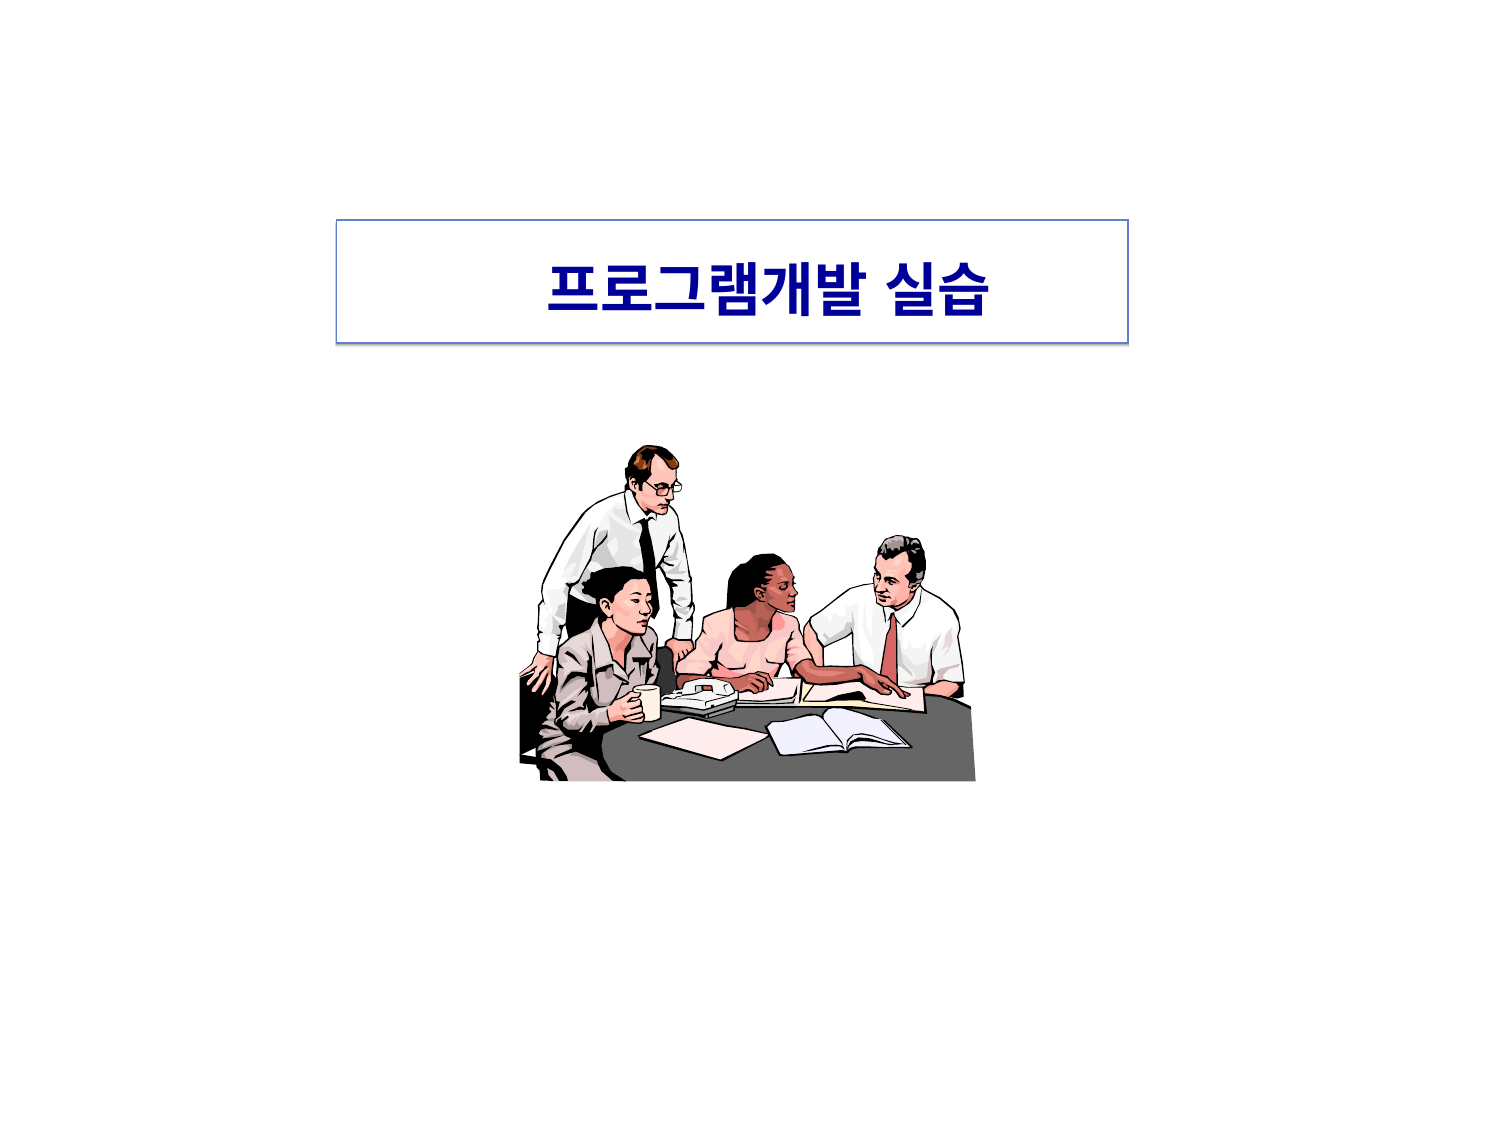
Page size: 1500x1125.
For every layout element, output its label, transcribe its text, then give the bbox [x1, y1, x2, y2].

text_box 프로그램개발 실습 [336, 219, 1128, 344]
picture [519, 440, 981, 787]
